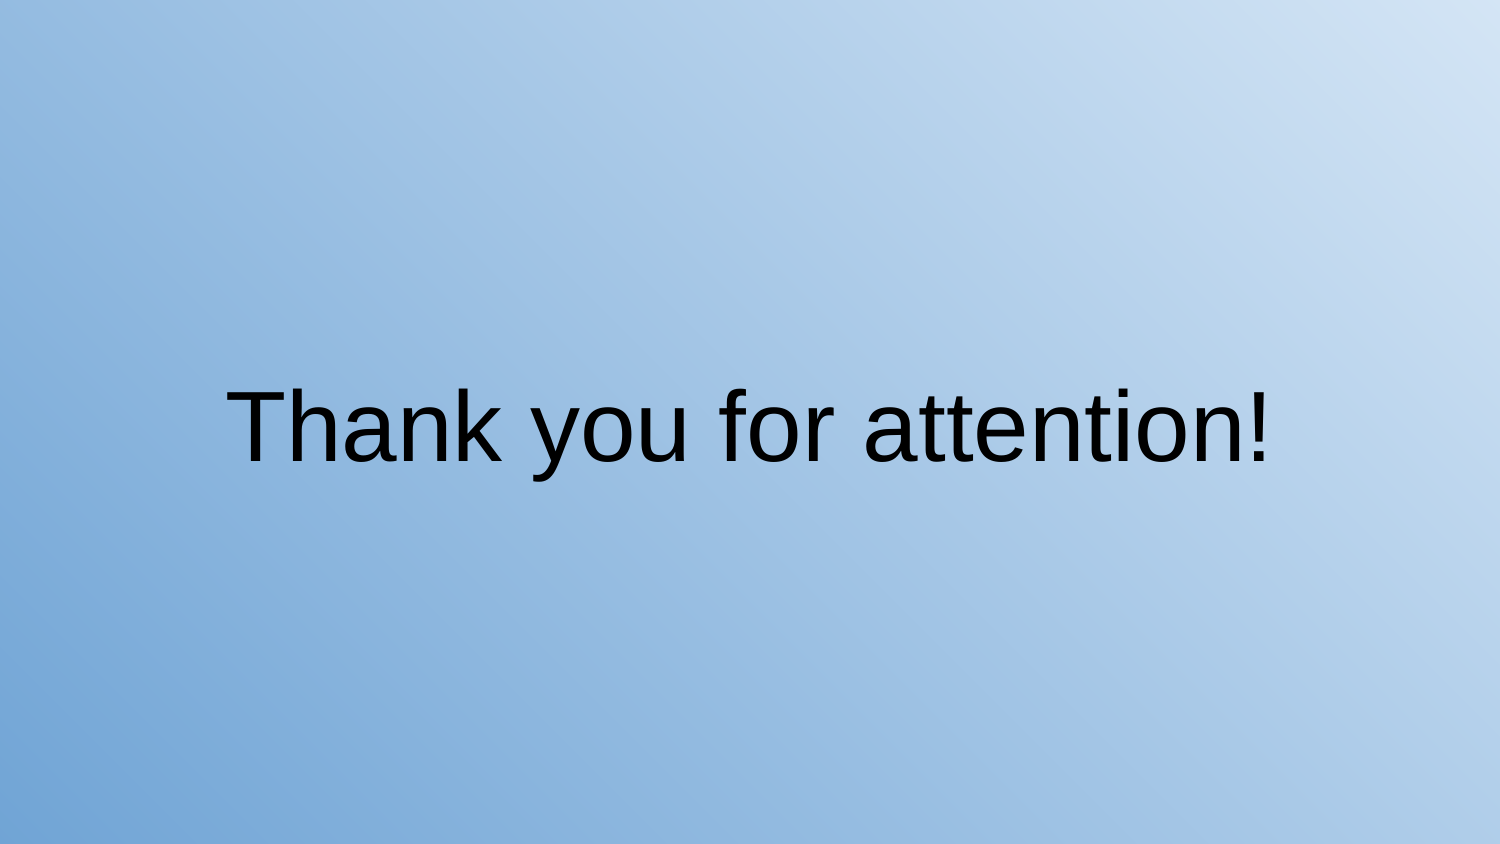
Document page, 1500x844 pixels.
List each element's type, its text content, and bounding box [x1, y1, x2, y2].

title Thank you for attention! [51, 352, 1449, 491]
